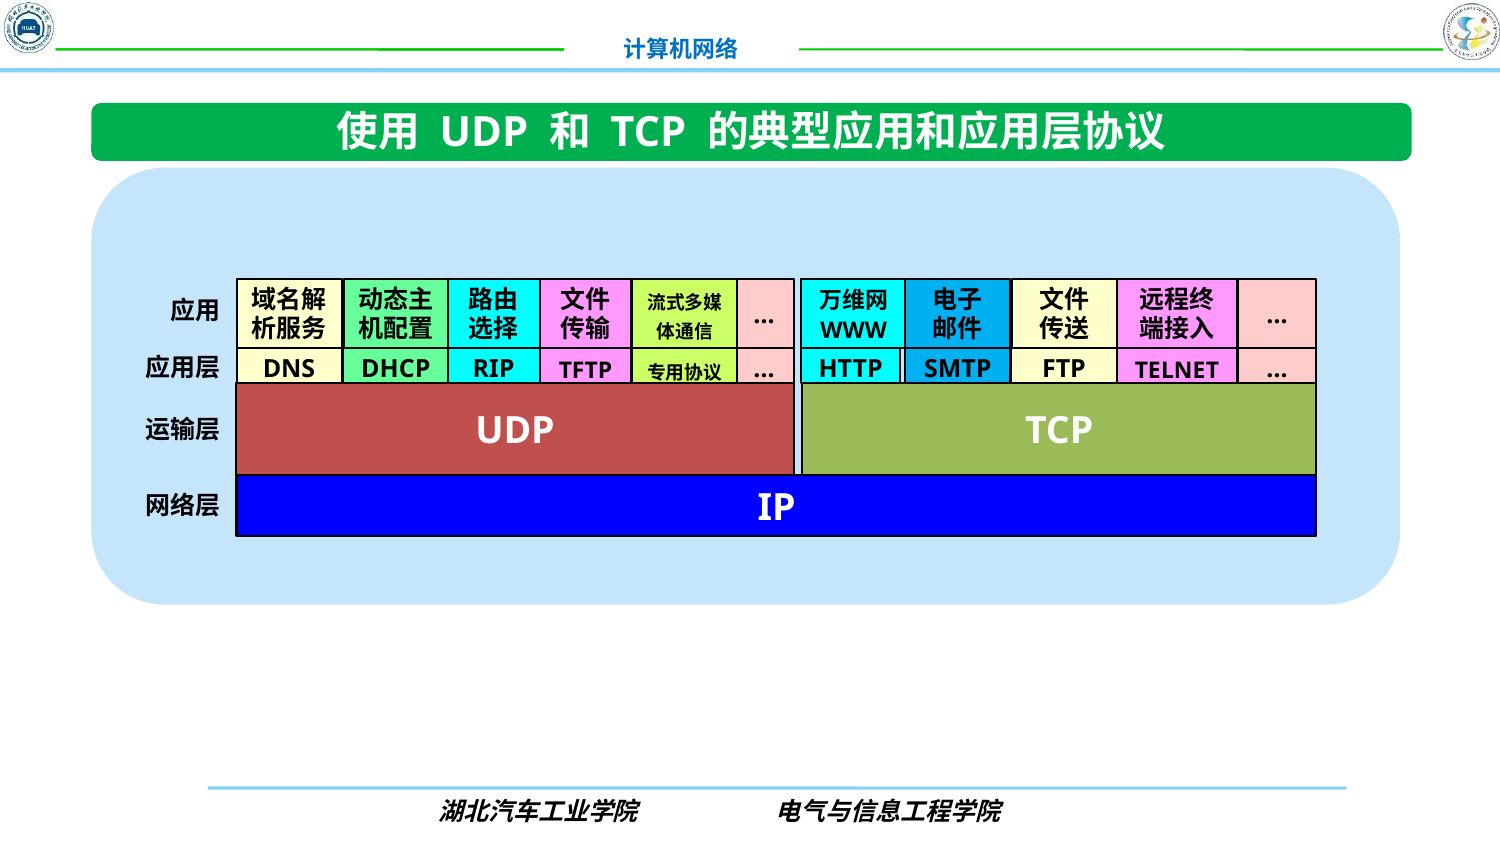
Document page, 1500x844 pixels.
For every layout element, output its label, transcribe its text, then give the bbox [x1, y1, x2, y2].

text_box [1182, 102, 1412, 161]
text_box [89, 165, 1403, 607]
picture [0, 0, 58, 57]
text_box [91, 102, 321, 161]
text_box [102, 279, 795, 390]
text_box 运输层 [102, 406, 236, 451]
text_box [801, 279, 1317, 384]
text_box IP [234, 473, 1318, 538]
text_box TCP [800, 388, 1318, 477]
text_box 网络层 [118, 482, 236, 527]
text_box 使用 UDP 和 TCP 的典型应用和应用层协议 [321, 97, 1182, 163]
text_box [795, 282, 800, 391]
picture [1443, 3, 1500, 60]
text_box UDP [234, 397, 796, 477]
